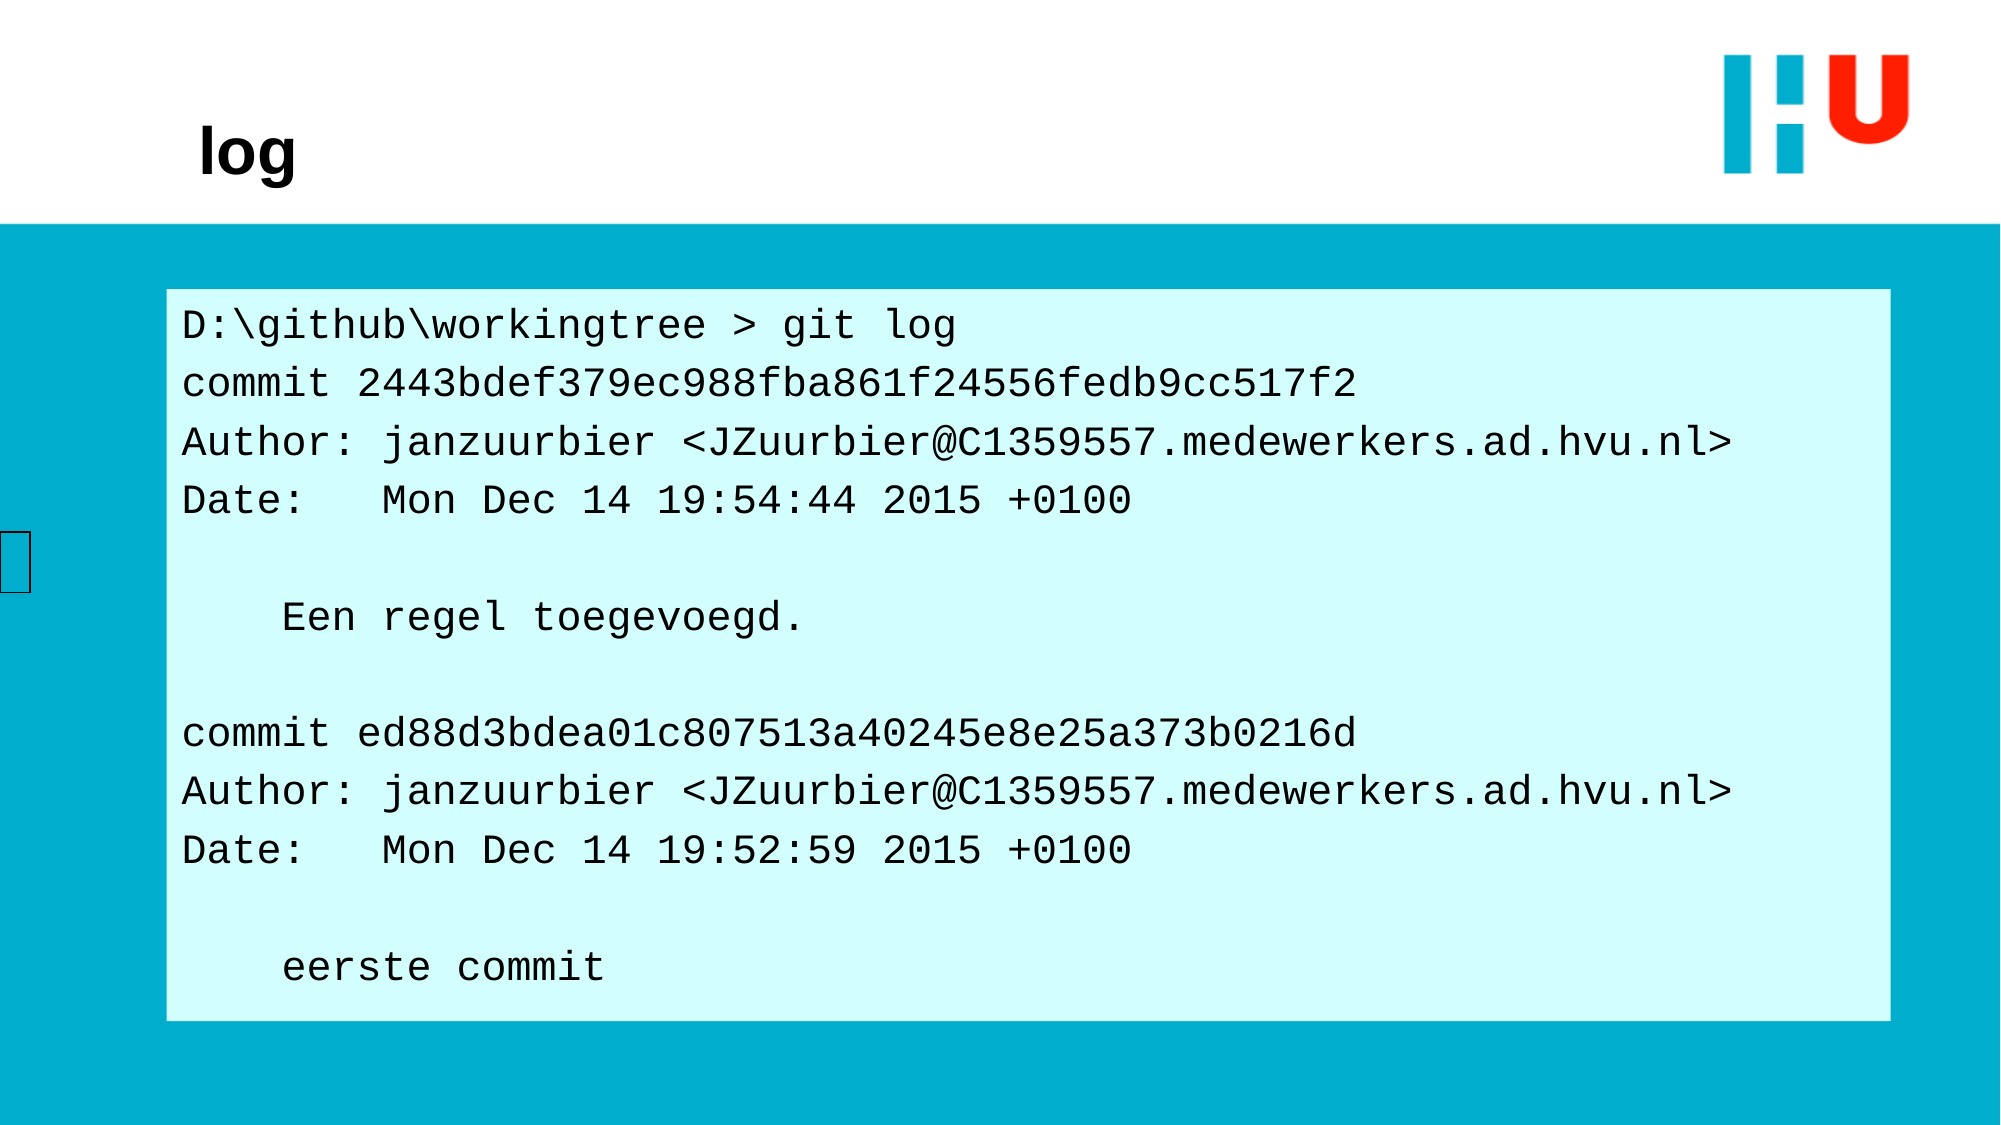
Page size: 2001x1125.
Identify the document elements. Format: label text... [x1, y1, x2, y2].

picture [0, 0, 2001, 1125]
picture [1, 533, 29, 592]
list D:\github\workingtree > git log commit 2443bdef379ec988fba861f24556fedb9cc517f2 Author: janzuurbier <JZuurbier@C1359557.medewerkers.ad.hvu.nl> Date: Mon Dec 14 19:54:44 2015 +0100 Een regel toegevoegd. commit ed88d3bdea01c807513a40245e8e25a373b0216d Author: janzuurbier <JZuurbier@C1359557.medewerkers.ad.hvu.nl> Date: Mon Dec 14 19:52:59 2015 +0100 eerste commit [166, 288, 1891, 1022]
title log [183, 99, 1534, 196]
